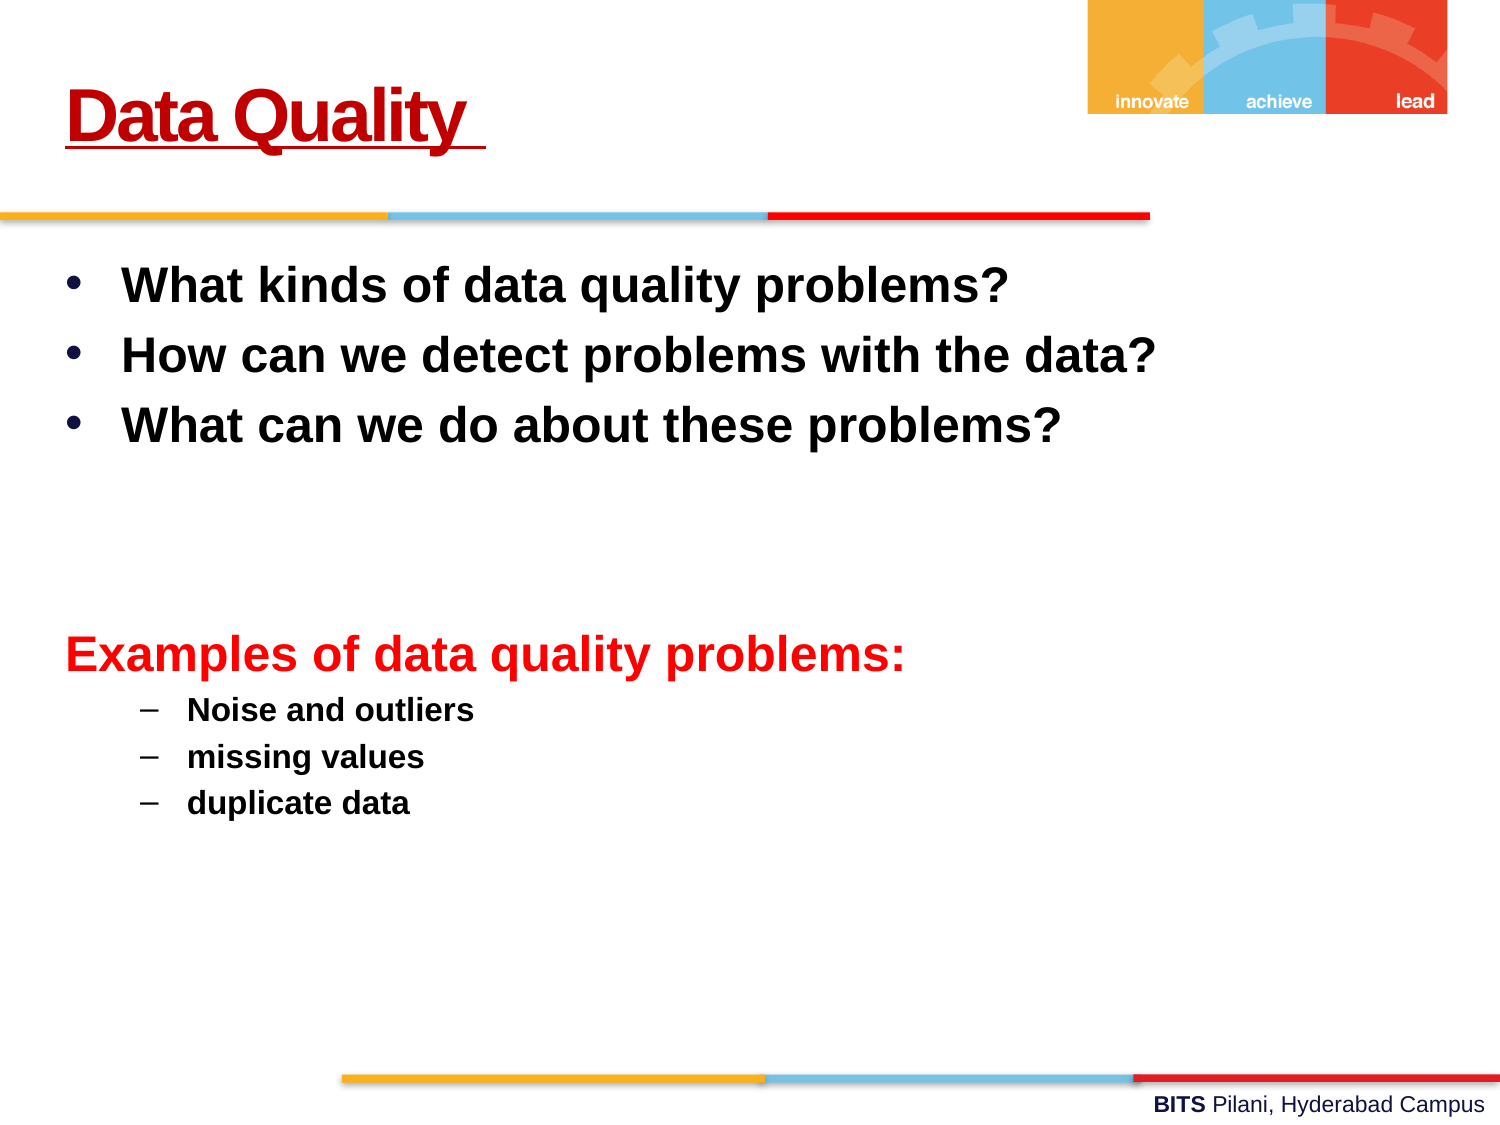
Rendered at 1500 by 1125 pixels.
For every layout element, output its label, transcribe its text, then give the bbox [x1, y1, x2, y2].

list Data Quality [50, 24, 1088, 213]
list What kinds of data quality problems? How can we detect problems with the data? What can we do about these problems? Examples of data quality problems: Noise and outliers missing values duplicate data [50, 245, 1400, 988]
picture [1087, 0, 1448, 114]
